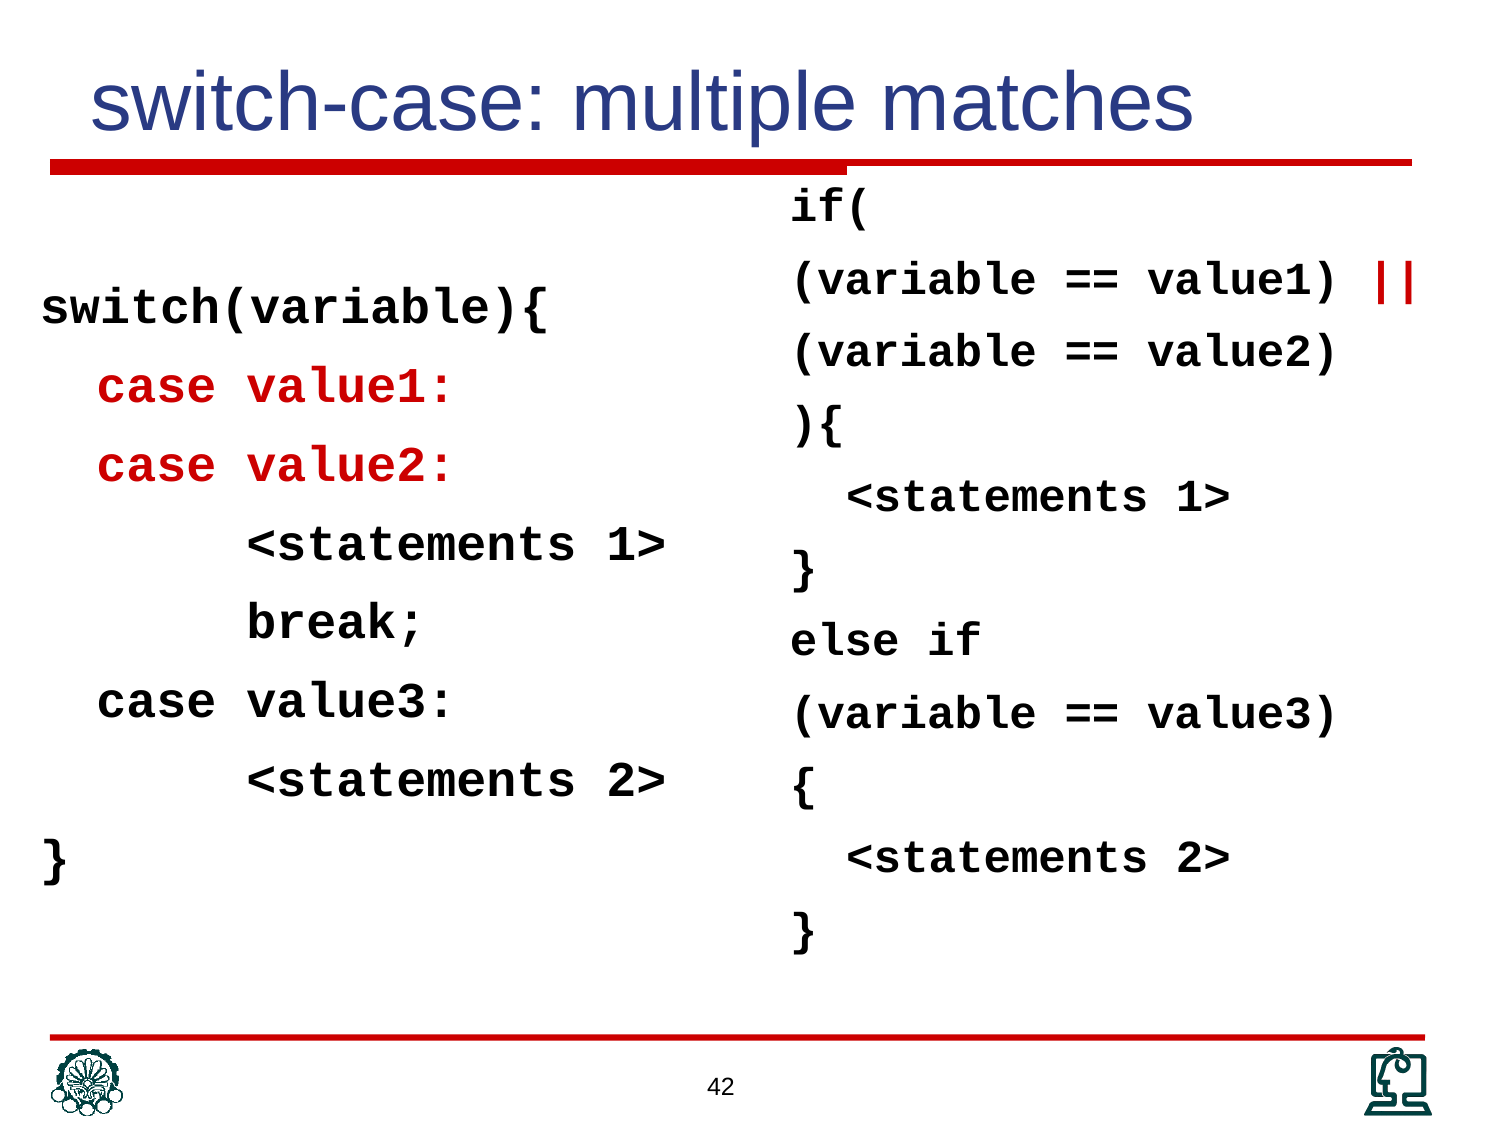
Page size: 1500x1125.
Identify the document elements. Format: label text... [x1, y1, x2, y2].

text_box if( (variable == value1) || (variable == value2) ){ <statements 1> } else if (variable == value3) { <statements 2> } [774, 174, 1475, 1038]
picture [50, 1047, 125, 1118]
title switch-case: multiple matches [75, 24, 1425, 155]
list switch(variable){ case value1: case value2: <statements 1> break; case value3: <statements 2> } [24, 187, 688, 975]
picture [1362, 1045, 1438, 1119]
slide_number 42 [649, 1062, 751, 1103]
